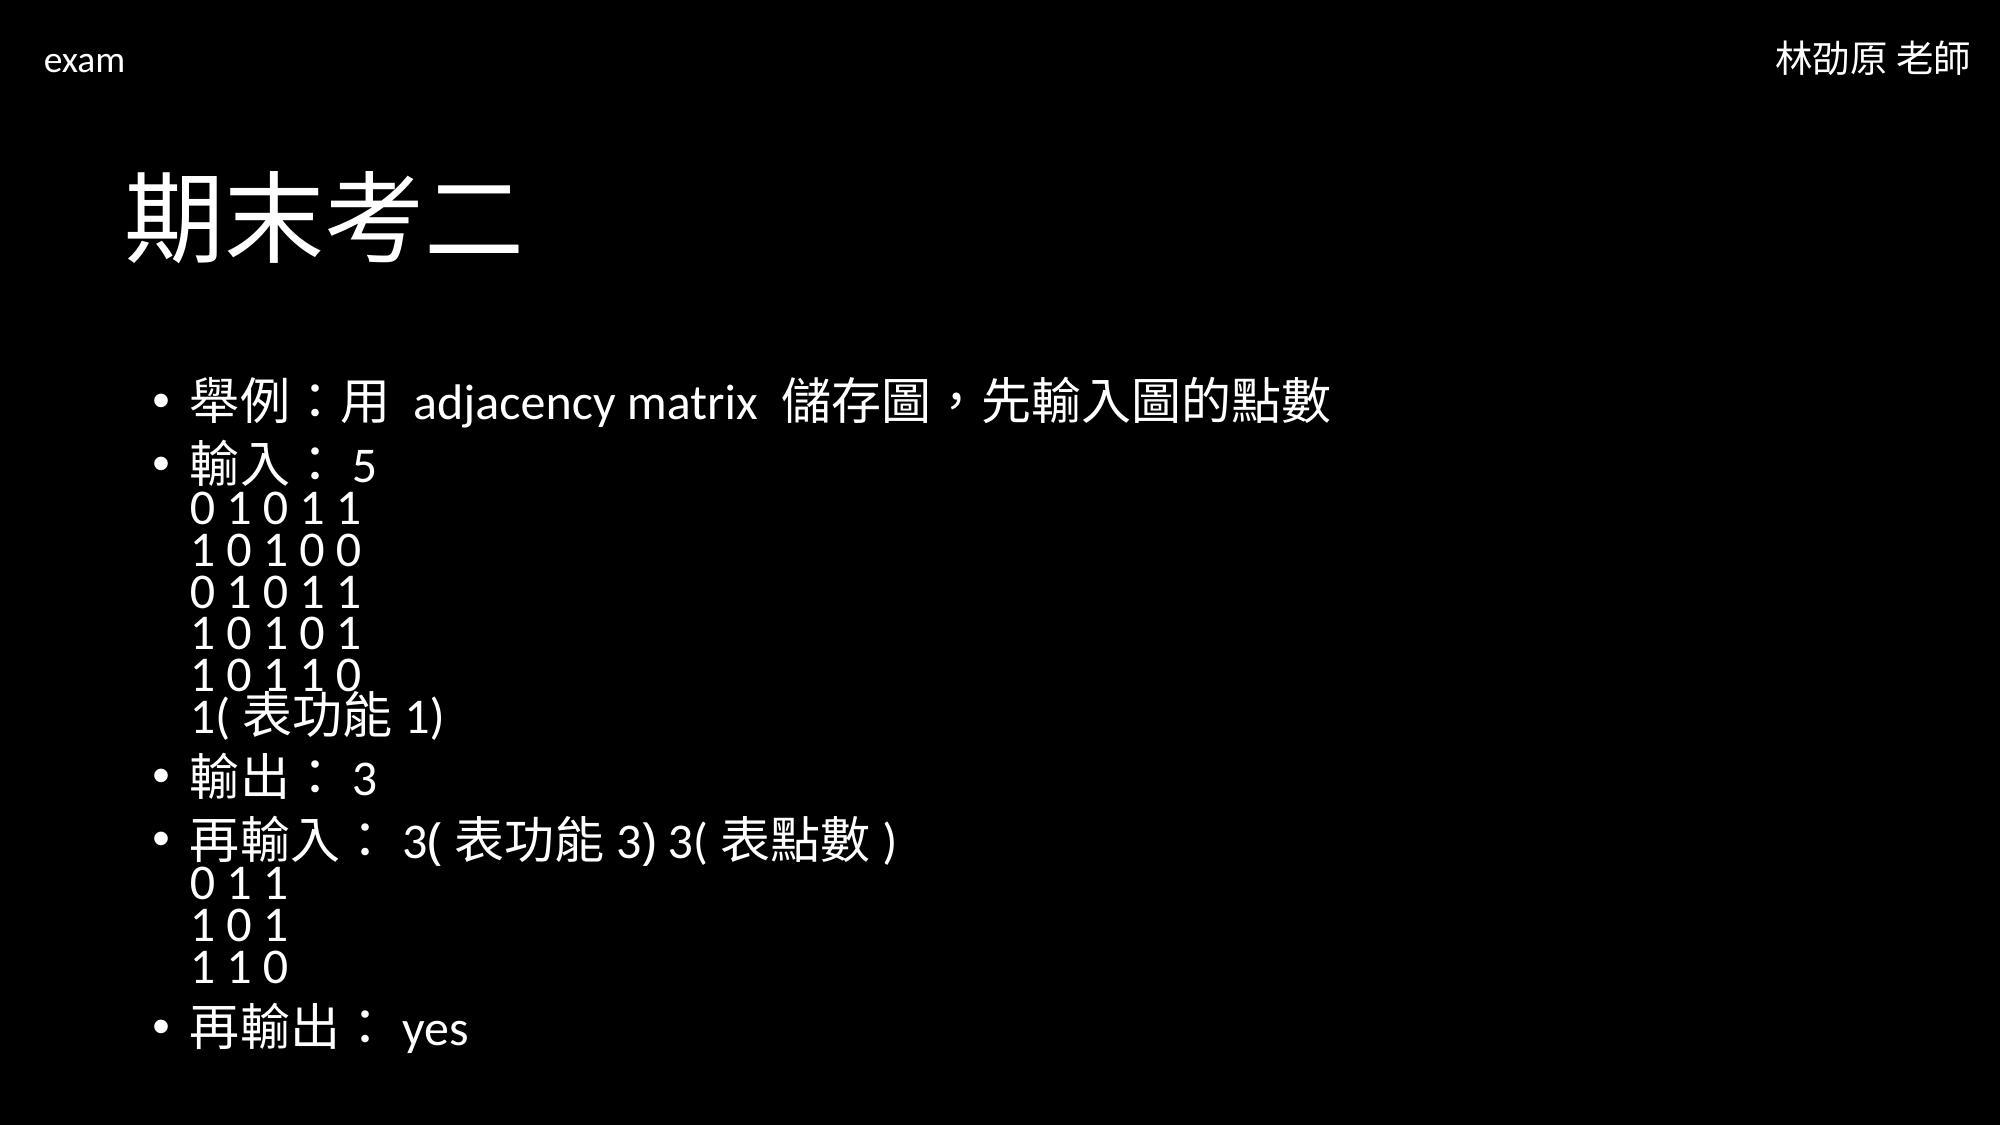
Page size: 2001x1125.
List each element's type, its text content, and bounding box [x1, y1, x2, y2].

text_box 林劭原 老師 [1760, 27, 1987, 87]
text_box exam [29, 27, 141, 87]
list 舉例：用 adjacency matrix 儲存圖，先輸入圖的點數 輸入：5 0 1 0 1 1 1 0 1 0 0 0 1 0 1 1 1 0 1 0 1 1 0 1 1 0 1(表功能1) 輸出：3 再輸入：3(表功能3) 3(表點數) 0 1 1 1 0 1 1 1 0 再輸出：yes [137, 368, 1863, 1091]
title 期末考二 [109, 114, 1905, 333]
